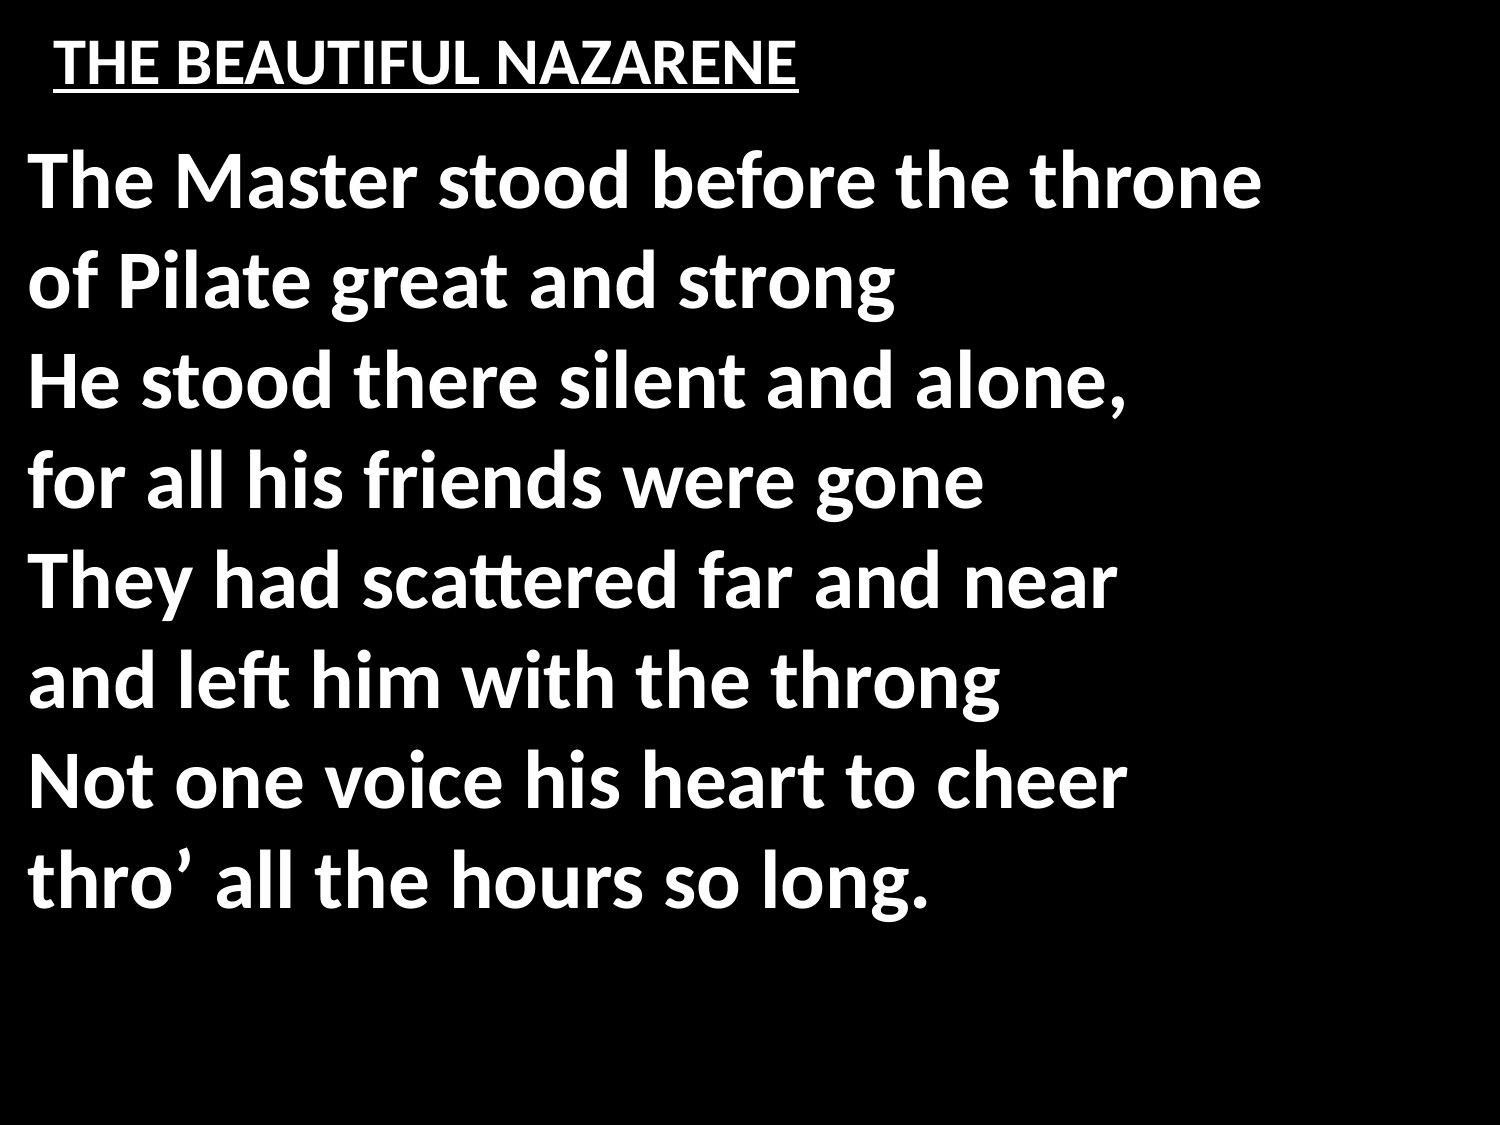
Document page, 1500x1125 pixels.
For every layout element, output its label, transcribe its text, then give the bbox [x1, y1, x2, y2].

title THE BEAUTIFUL NAZARENE [10, 0, 1490, 117]
list The Master stood before the throne of Pilate great and strong He stood there silent and alone, for all his friends were gone They had scattered far and near and left him with the throng Not one voice his heart to cheer thro’ all the hours so long. [8, 125, 1489, 1116]
